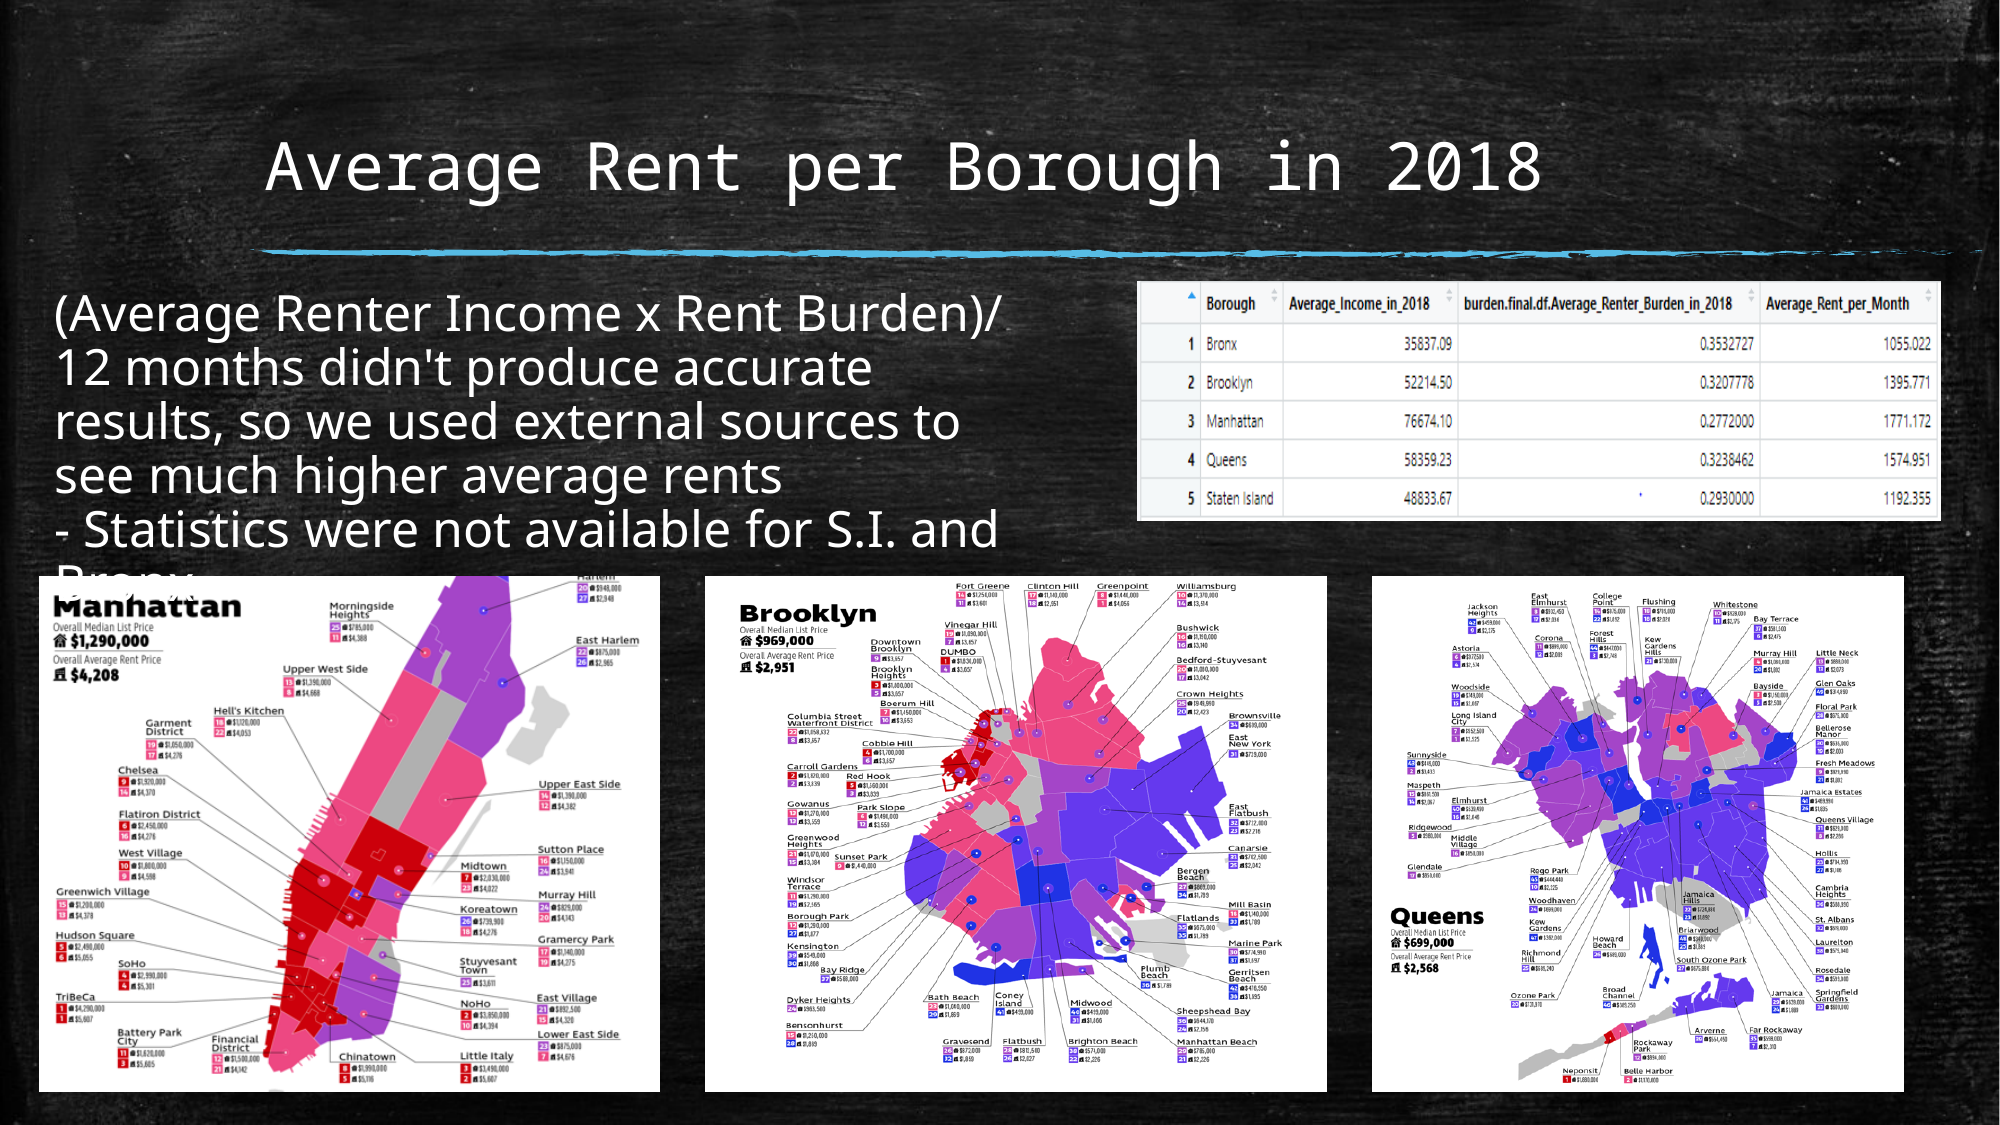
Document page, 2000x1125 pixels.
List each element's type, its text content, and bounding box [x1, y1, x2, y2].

title Average Rent per Borough in 2018 [249, 45, 1750, 213]
text_box (Average Renter Income x Rent Burden)/ 12 months didn't produce accurate results, so we used external sources to see much higher average rents - Statistics were not available for S.I. and Bronx [39, 281, 1071, 620]
picture [1371, 576, 1904, 1092]
picture [38, 576, 660, 1092]
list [1137, 281, 1941, 521]
picture [705, 576, 1327, 1092]
